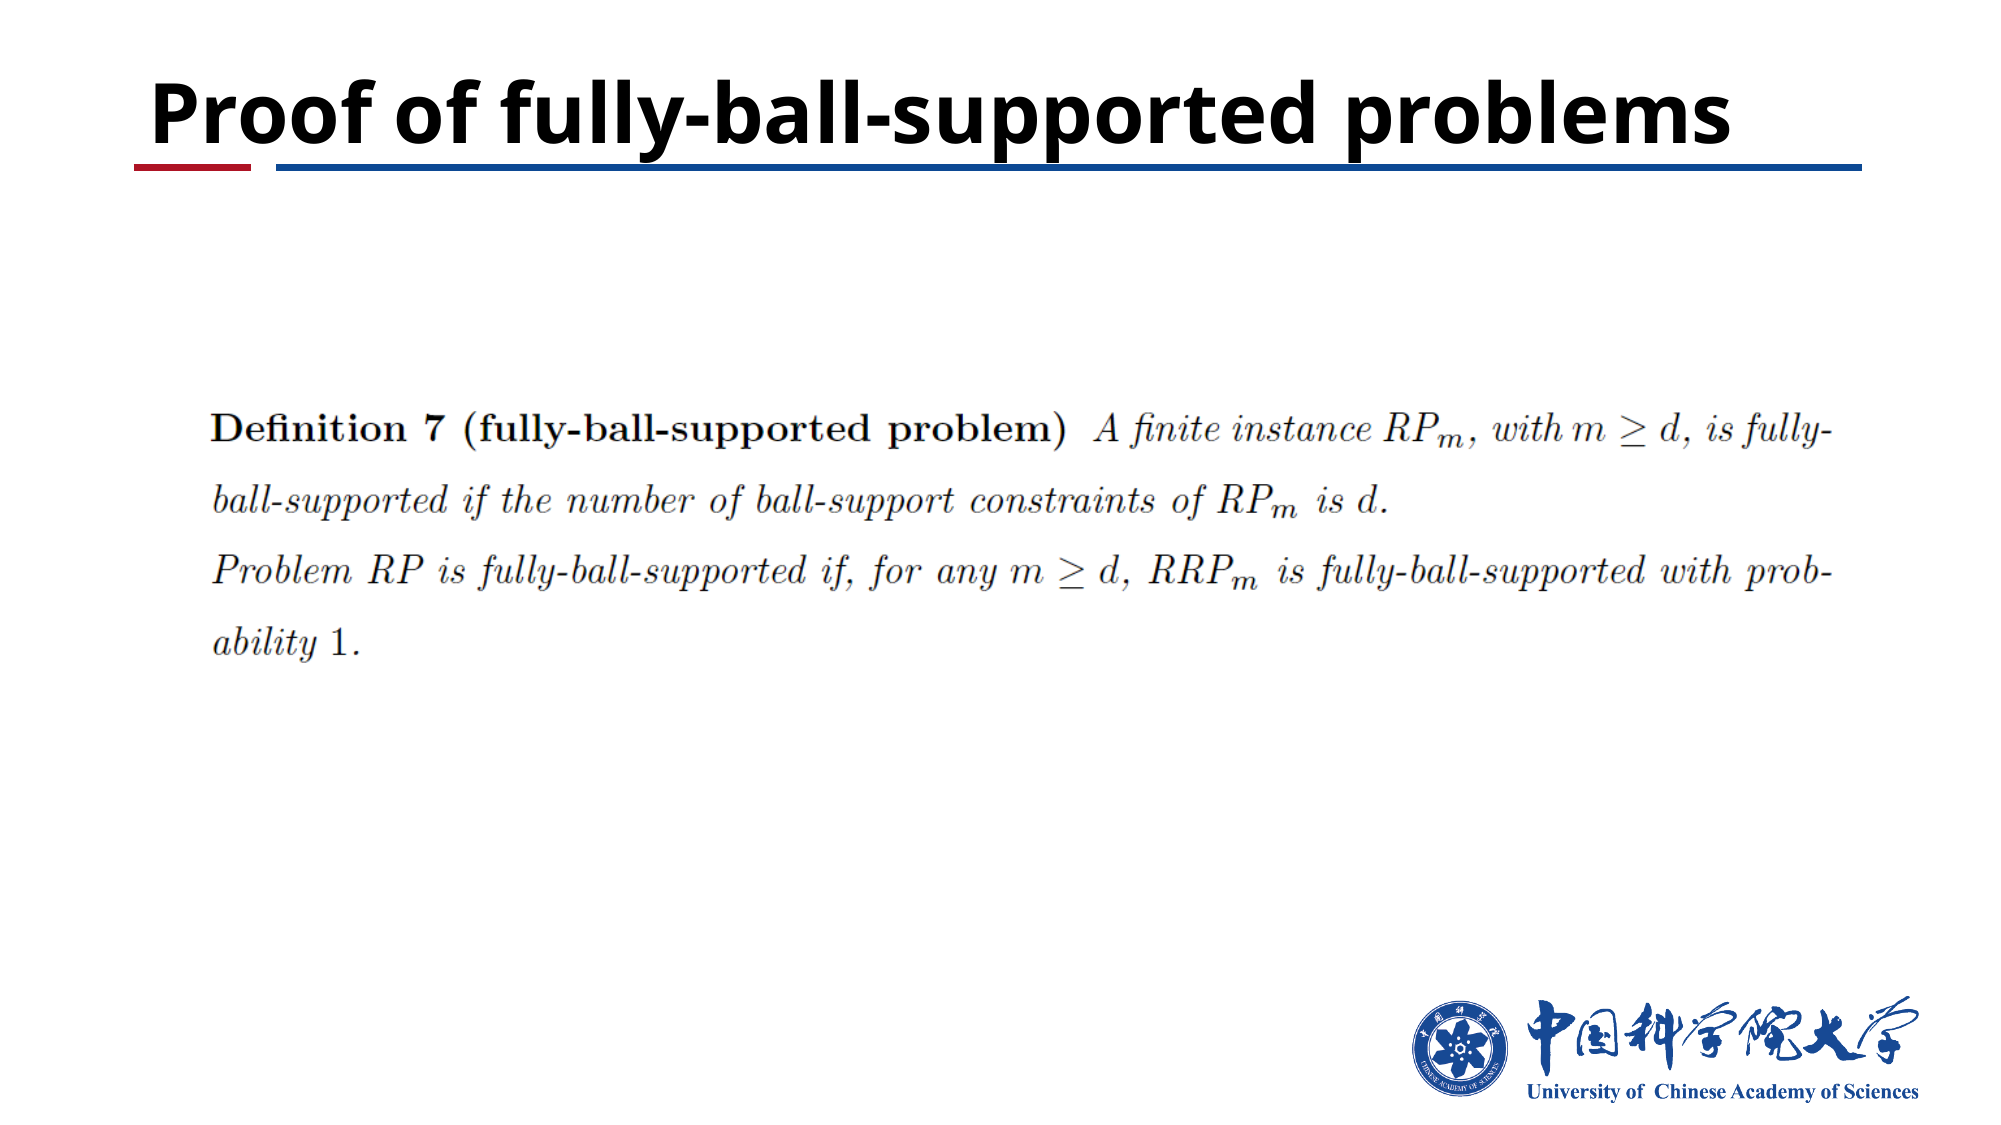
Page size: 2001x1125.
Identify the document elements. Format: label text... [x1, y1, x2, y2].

picture [1412, 996, 1919, 1103]
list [150, 380, 1876, 689]
title Proof of fully-ball-supported problems [133, 0, 1863, 168]
